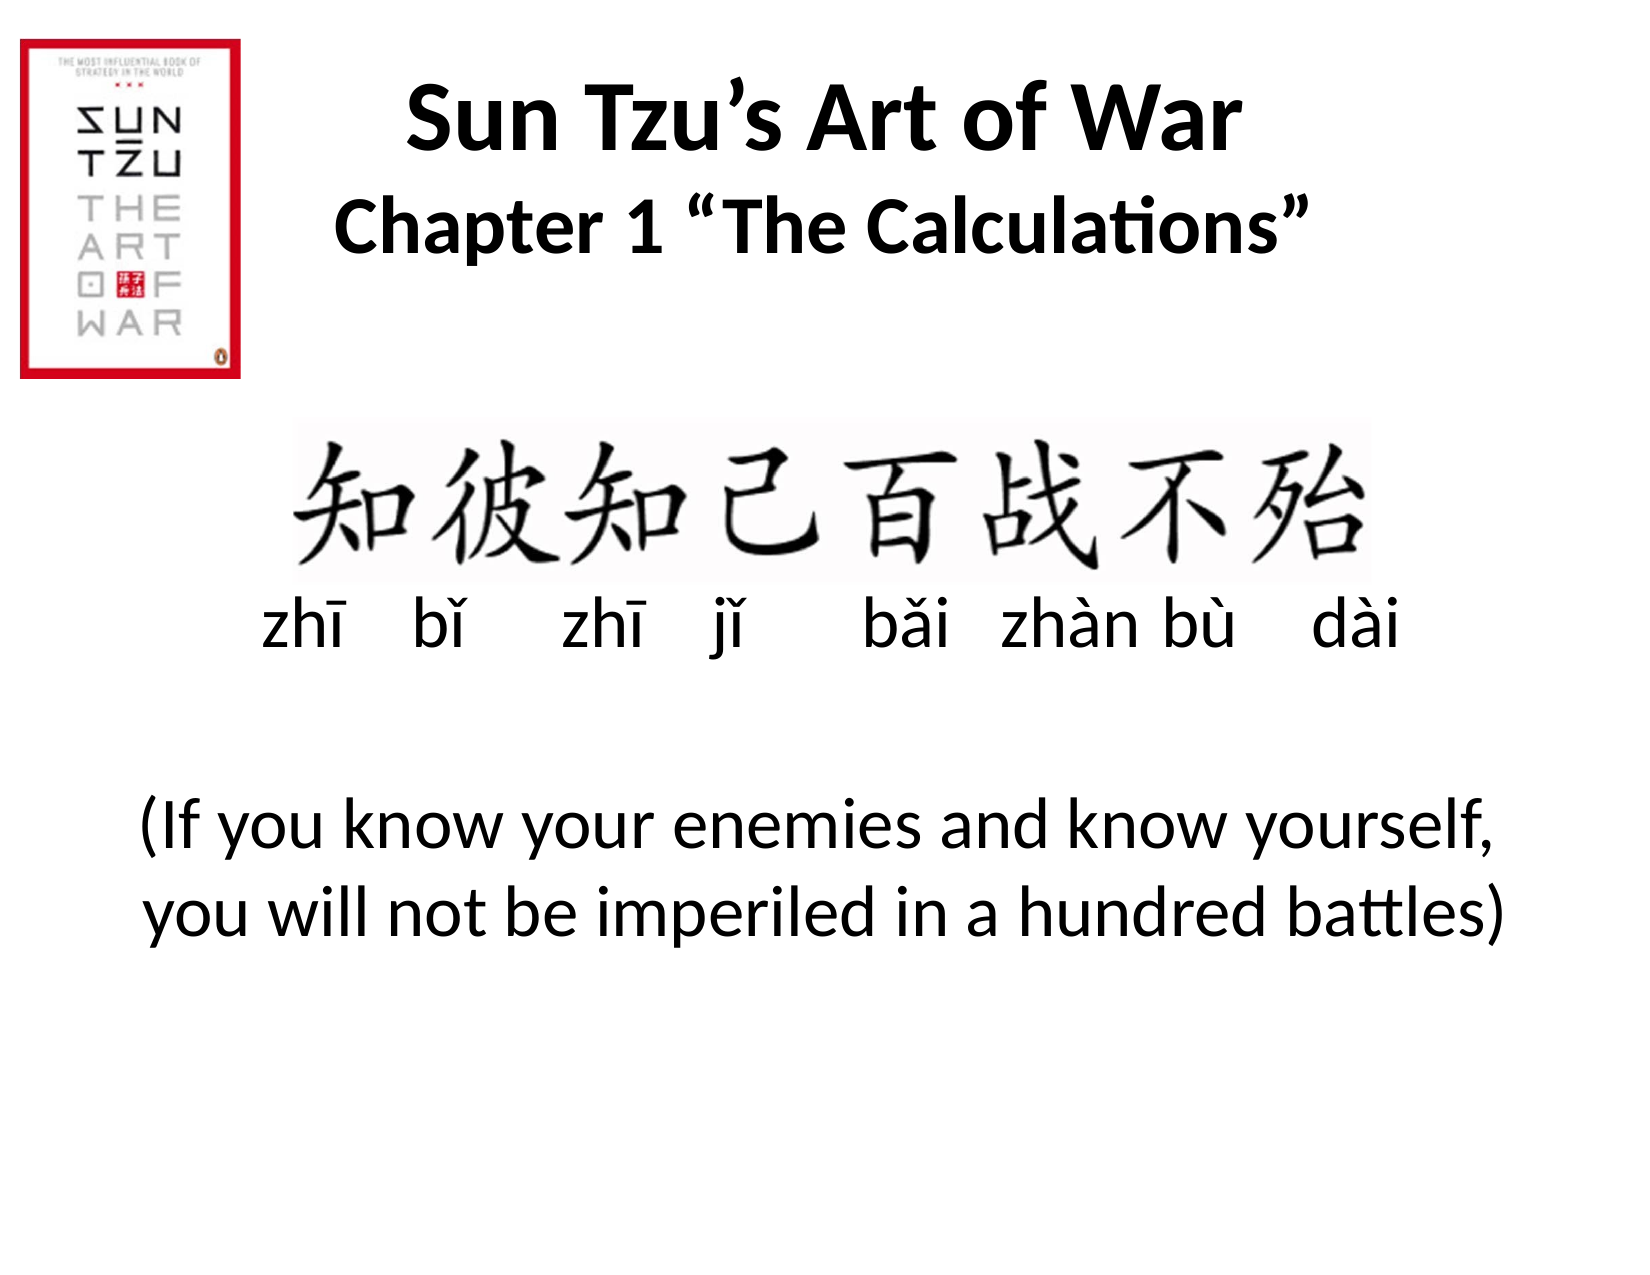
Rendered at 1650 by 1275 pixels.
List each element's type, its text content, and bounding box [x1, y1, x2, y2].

text_box zhī bǐ zhī jǐ bǎi zhàn bù dài (If you know your enemies and know yourself, you will not be imperiled in a hundred battles) [133, 574, 1517, 951]
text_box [19, 38, 241, 379]
title Sun Tzu’s Art of War Chapter 1 “The Calculations” [241, 49, 1553, 271]
text_box [292, 417, 1372, 574]
